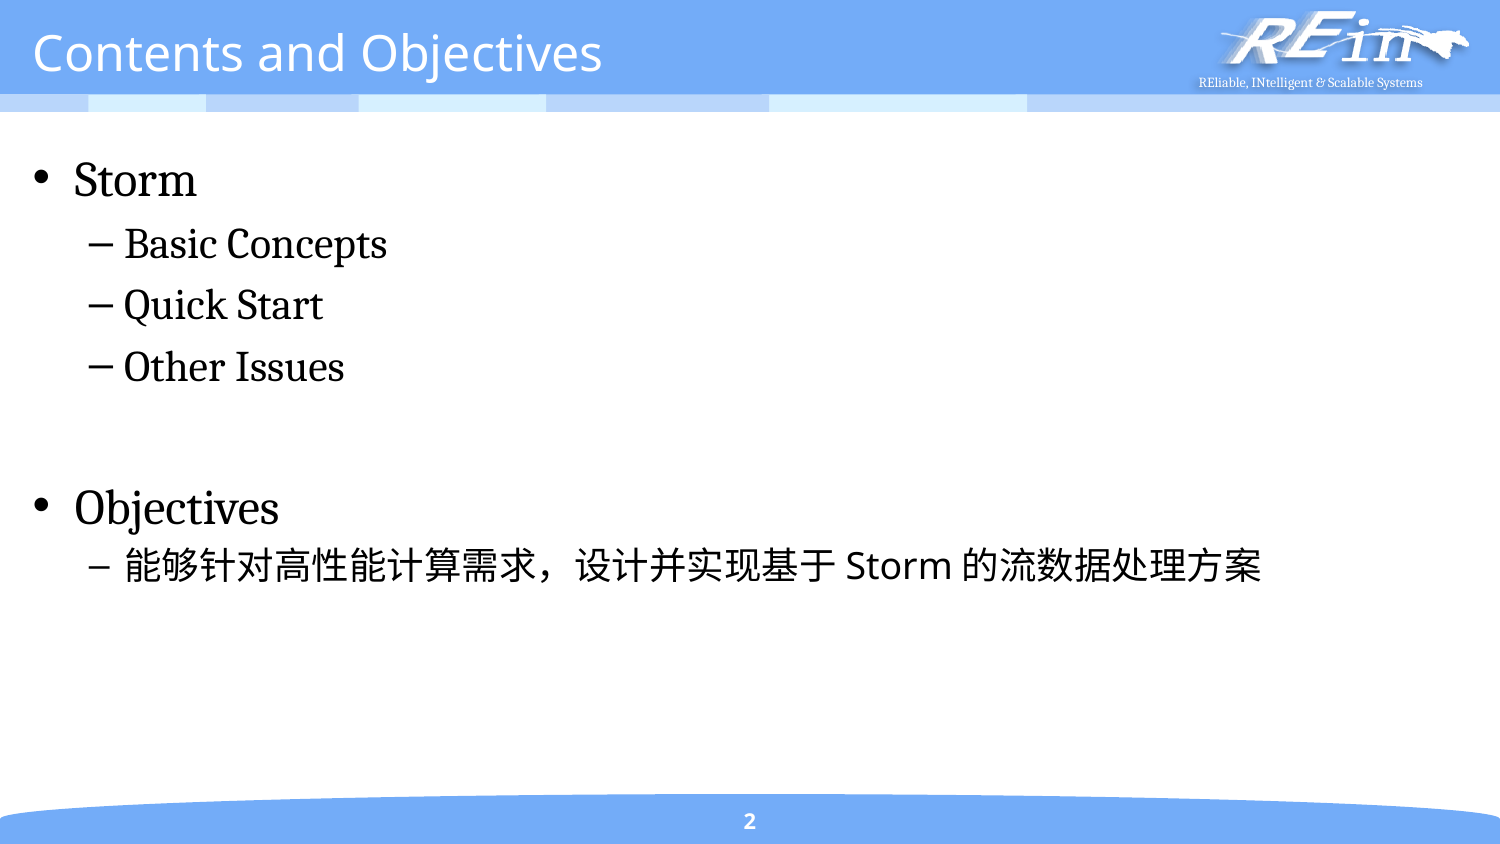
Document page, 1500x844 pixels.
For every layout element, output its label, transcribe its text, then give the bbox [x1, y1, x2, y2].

list Storm Basic Concepts Quick Start Other Issues Objectives 能够针对高性能计算需求，设计并实现基于Storm的流数据处理方案 [17, 138, 1459, 786]
title Contents and Objectives [17, 17, 1136, 86]
slide_number 2 [667, 802, 833, 842]
